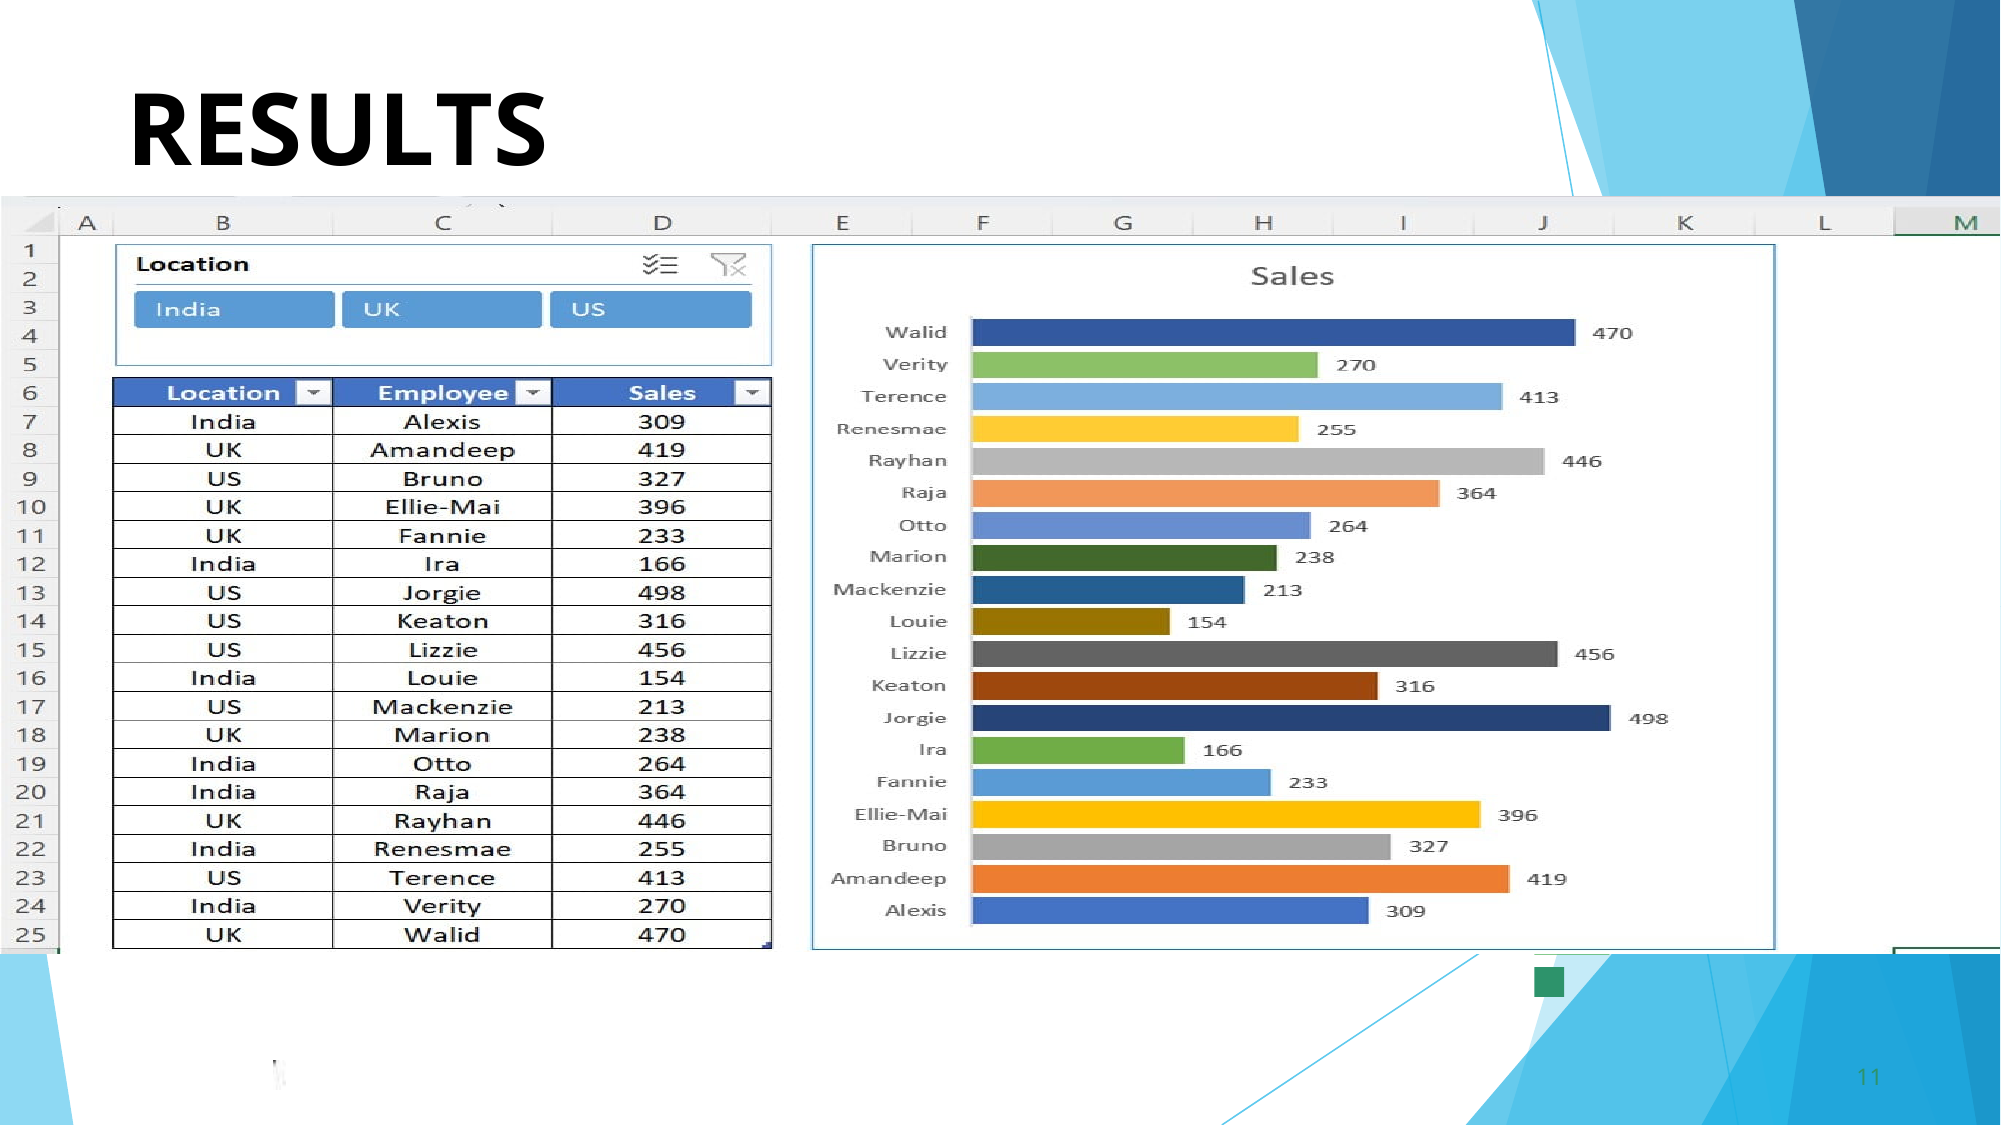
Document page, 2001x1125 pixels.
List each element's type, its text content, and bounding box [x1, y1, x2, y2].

text_box 11 [1849, 1061, 1888, 1095]
picture [273, 1060, 287, 1091]
text_box [1534, 967, 1565, 997]
title RESULTS [123, 63, 848, 193]
picture [0, 195, 2000, 954]
